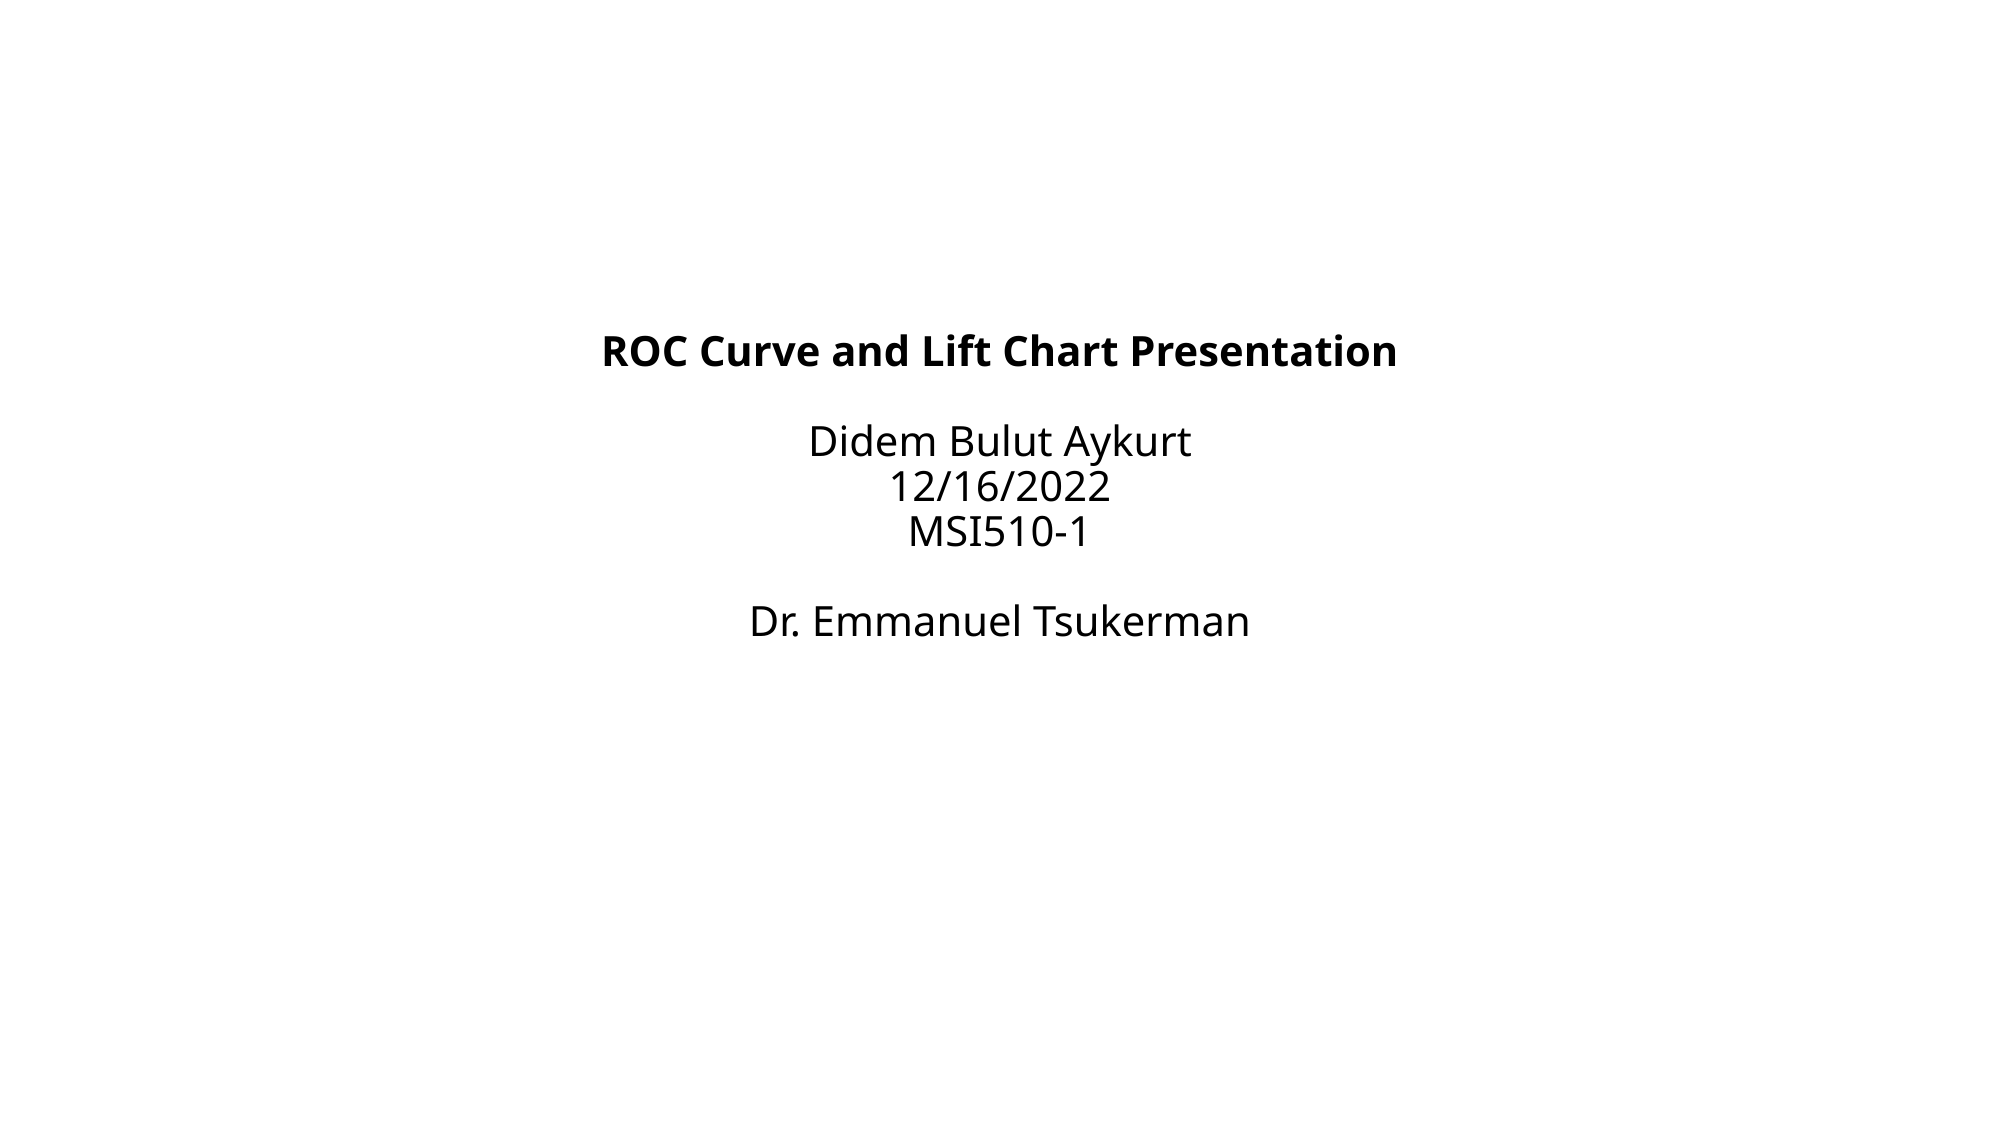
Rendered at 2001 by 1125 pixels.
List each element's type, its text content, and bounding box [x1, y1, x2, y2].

title ROC Curve and Lift Chart Presentation Didem Bulut Aykurt 12/16/2022 MSI510-1 Dr. Emmanuel Tsukerman [137, 303, 1863, 767]
